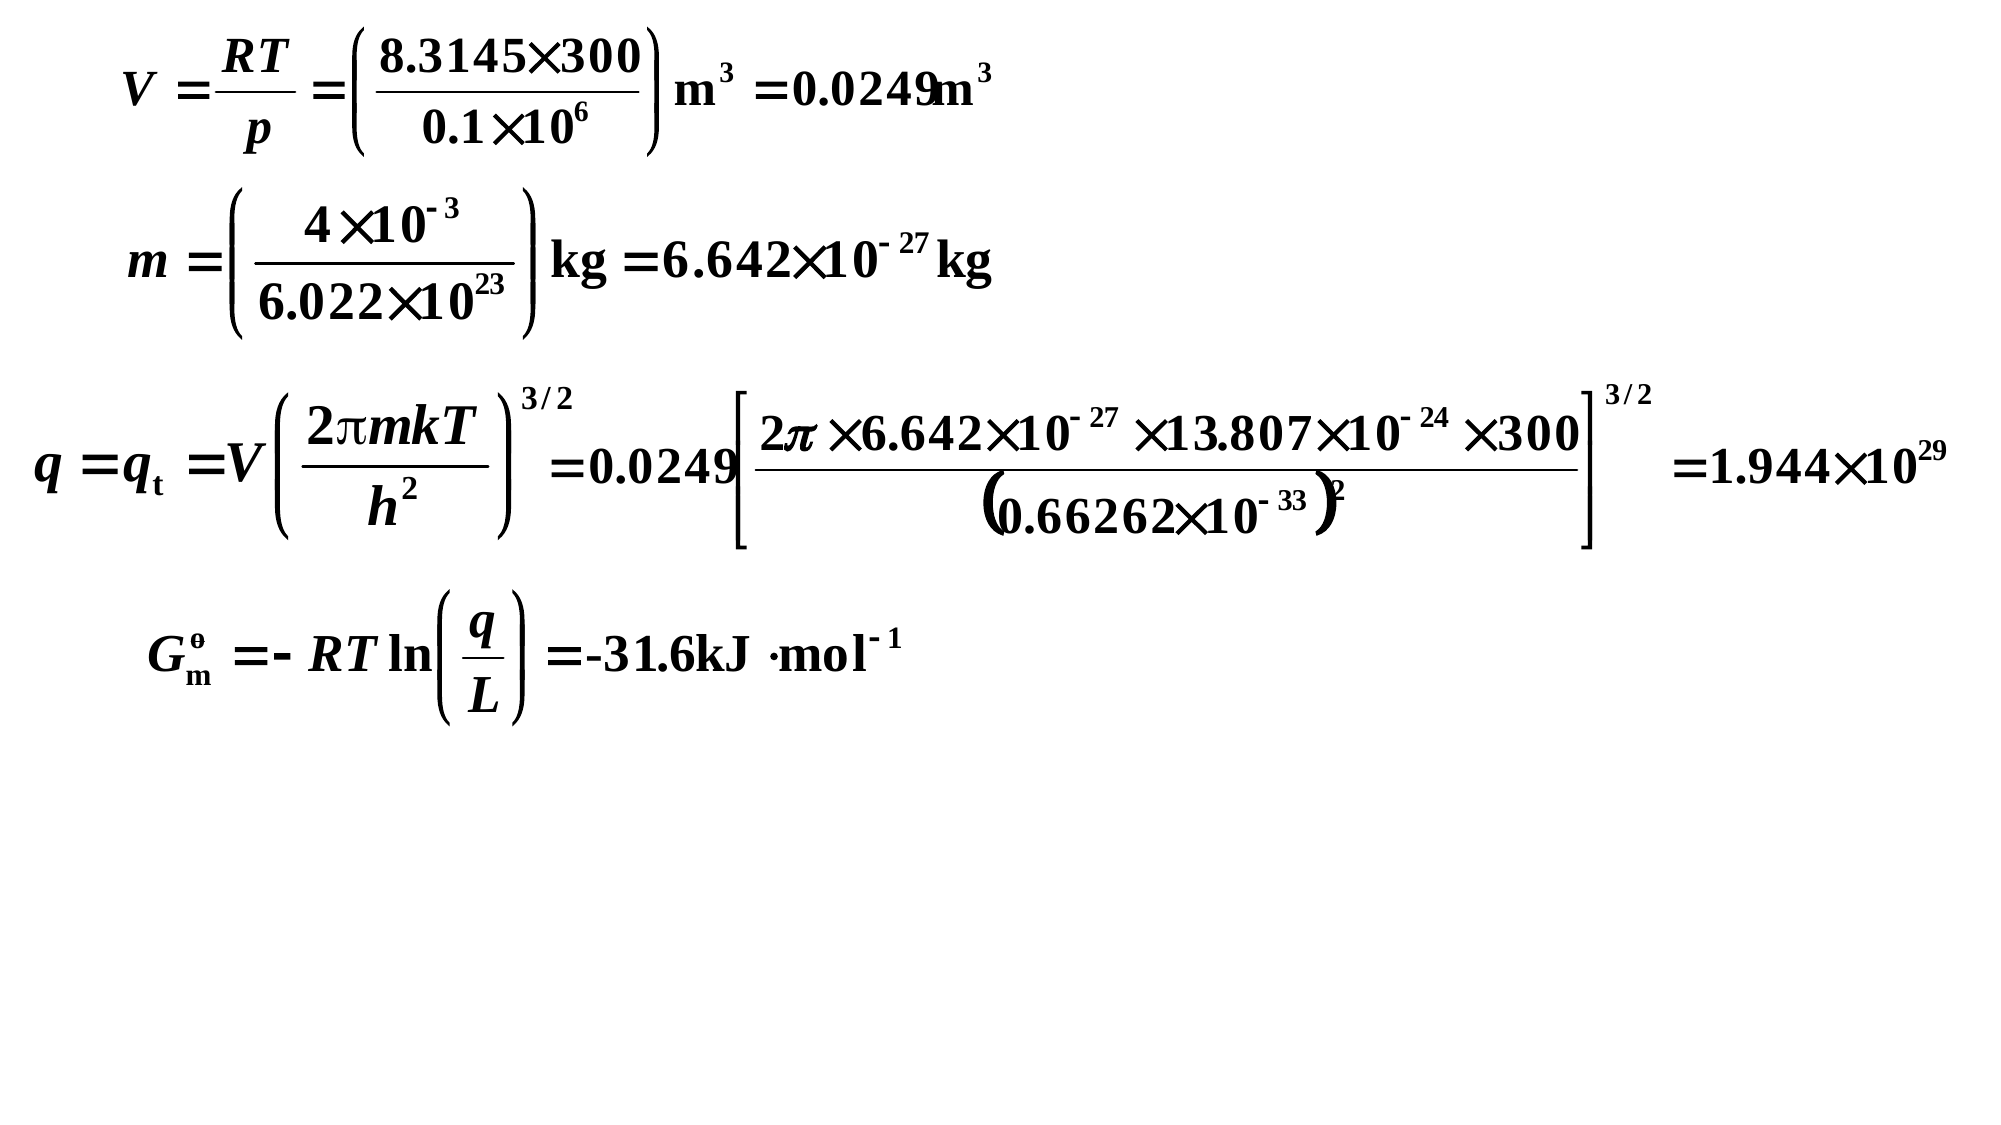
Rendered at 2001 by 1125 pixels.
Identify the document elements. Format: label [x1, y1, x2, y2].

text_box [141, 578, 910, 734]
text_box [117, 16, 1003, 165]
text_box [119, 178, 1003, 350]
text_box [26, 371, 538, 549]
text_box [538, 371, 1956, 558]
